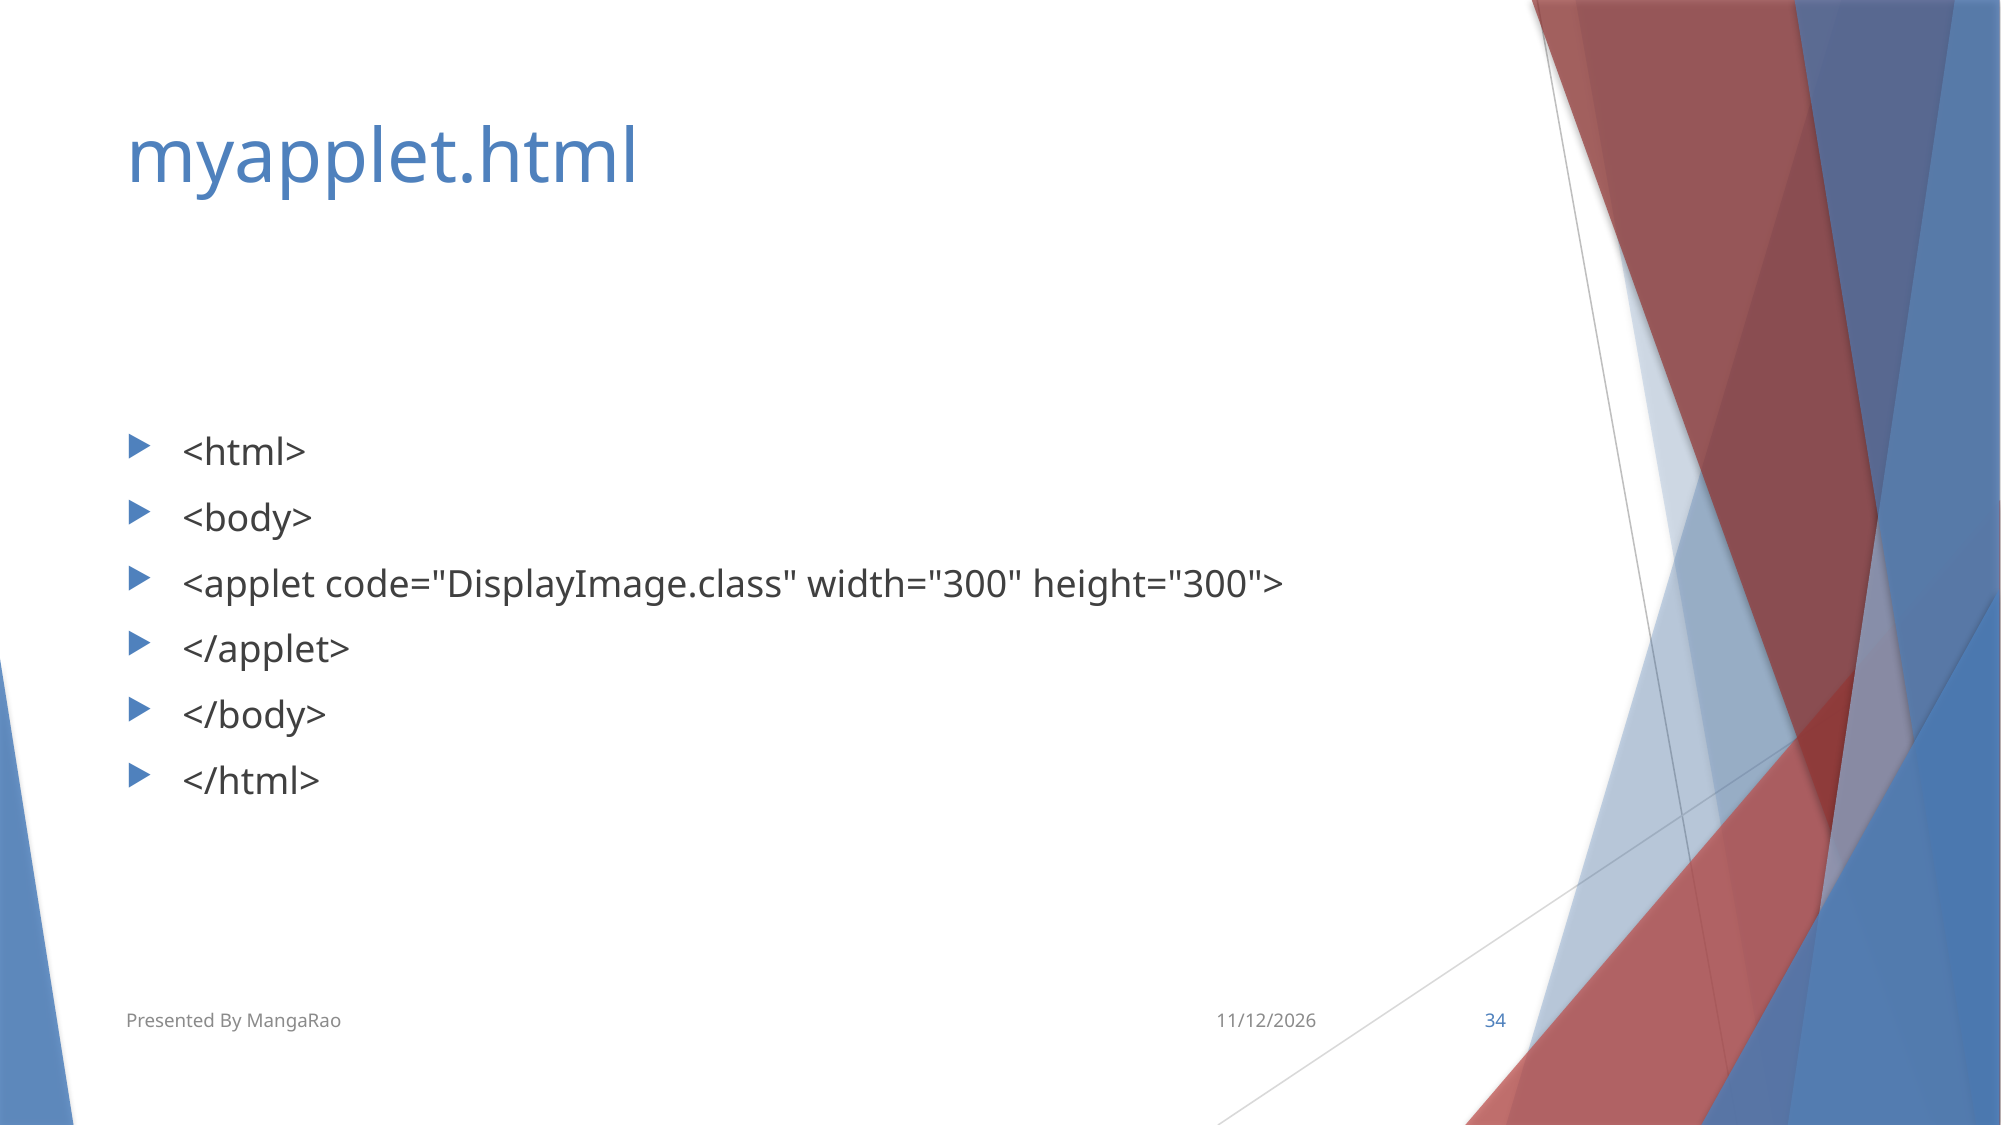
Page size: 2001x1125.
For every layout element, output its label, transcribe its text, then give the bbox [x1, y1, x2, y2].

list <html> <body> <applet code="DisplayImage.class" width="300" height="300"> </applet> </body> </html> [111, 354, 1522, 992]
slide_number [1181, 991, 1332, 1051]
title myapplet.html [111, 99, 1522, 317]
slide_number 34 [1409, 991, 1522, 1051]
footer Presented By MangaRao [111, 991, 1145, 1051]
